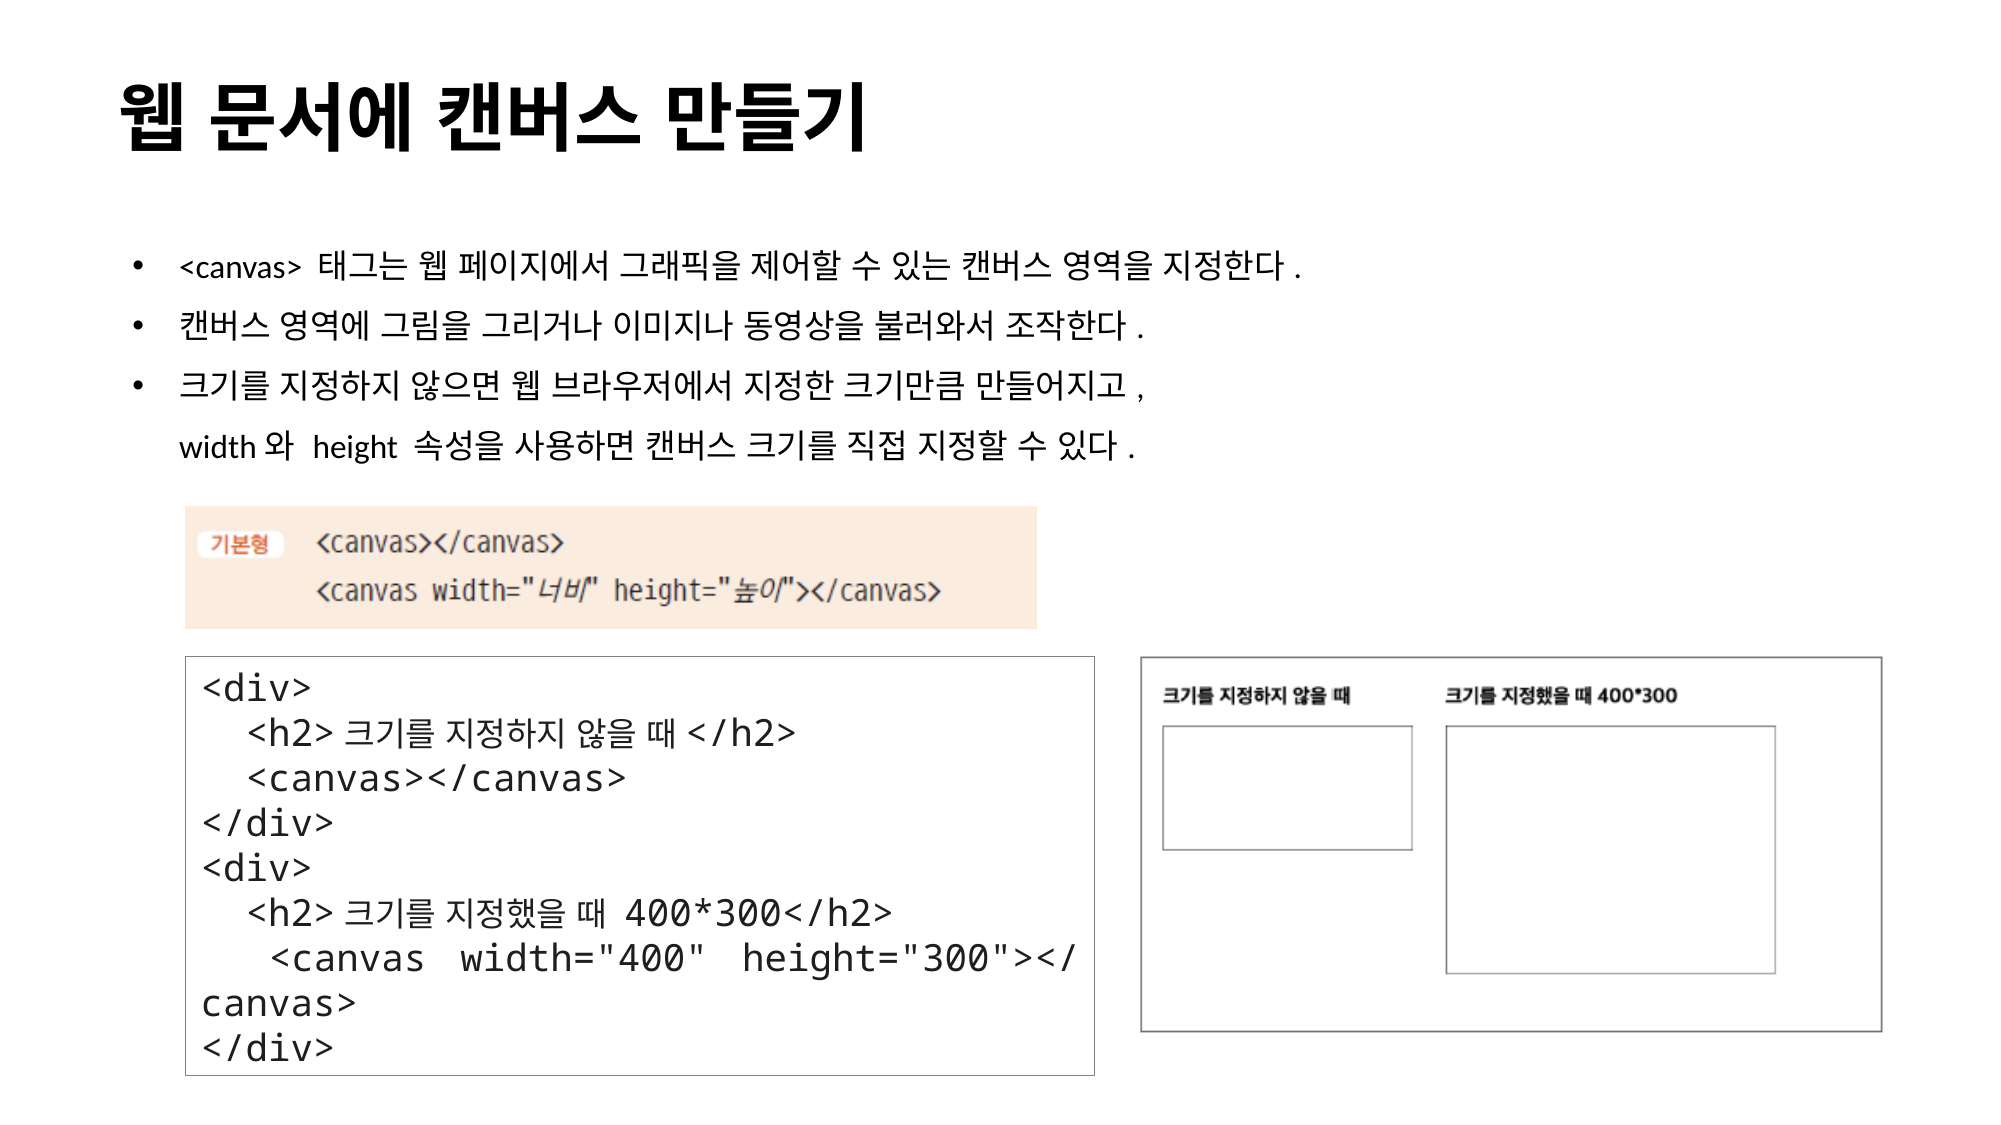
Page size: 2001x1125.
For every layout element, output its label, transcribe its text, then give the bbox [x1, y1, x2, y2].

picture [1125, 649, 1889, 1042]
text_box <canvas> 태그는 웹 페이지에서 그래픽을 제어할 수 있는 캔버스 영역을 지정한다. 캔버스 영역에 그림을 그리거나 이미지나 동영상을 불러와서 조작한다. 크기를 지정하지 않으면 웹 브라우저에서 지정한 크기만큼 만들어지고, width와 height 속성을 사용하면 캔버스 크기를 직접 지정할 수 있다. [117, 217, 1646, 473]
title 웹 문서에 캔버스 만들기 [103, 52, 1566, 191]
text_box <div> <h2>크기를 지정하지 않을 때</h2> <canvas></canvas> </div> <div> <h2>크기를 지정했을 때 400*300</h2> <canvas width="400" height="300"></canvas> </div> [185, 656, 1095, 1076]
picture [185, 506, 1037, 629]
